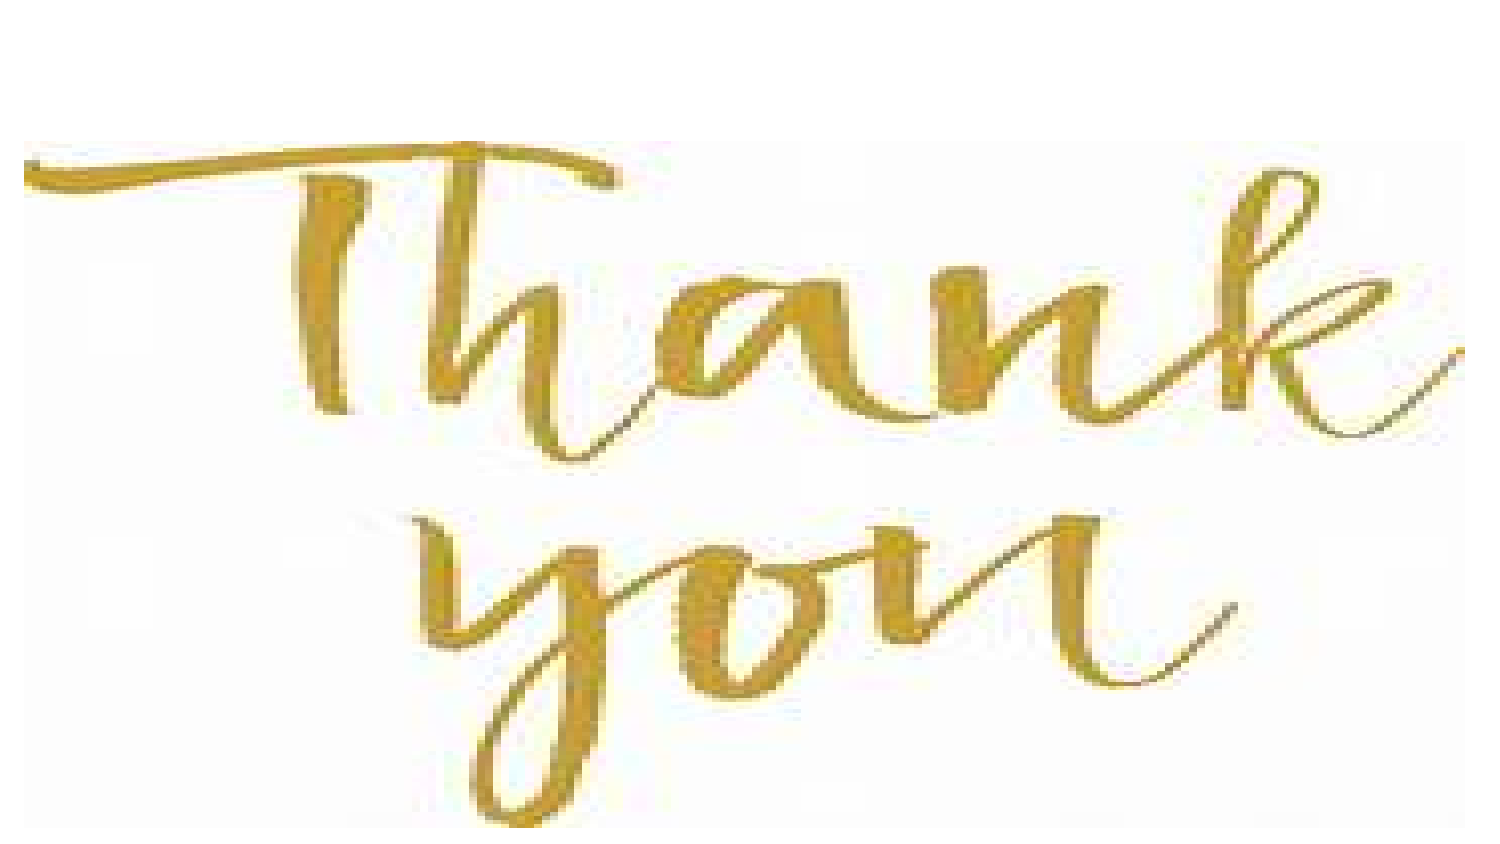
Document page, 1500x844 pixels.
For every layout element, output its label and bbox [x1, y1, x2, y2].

picture [24, 140, 1466, 828]
